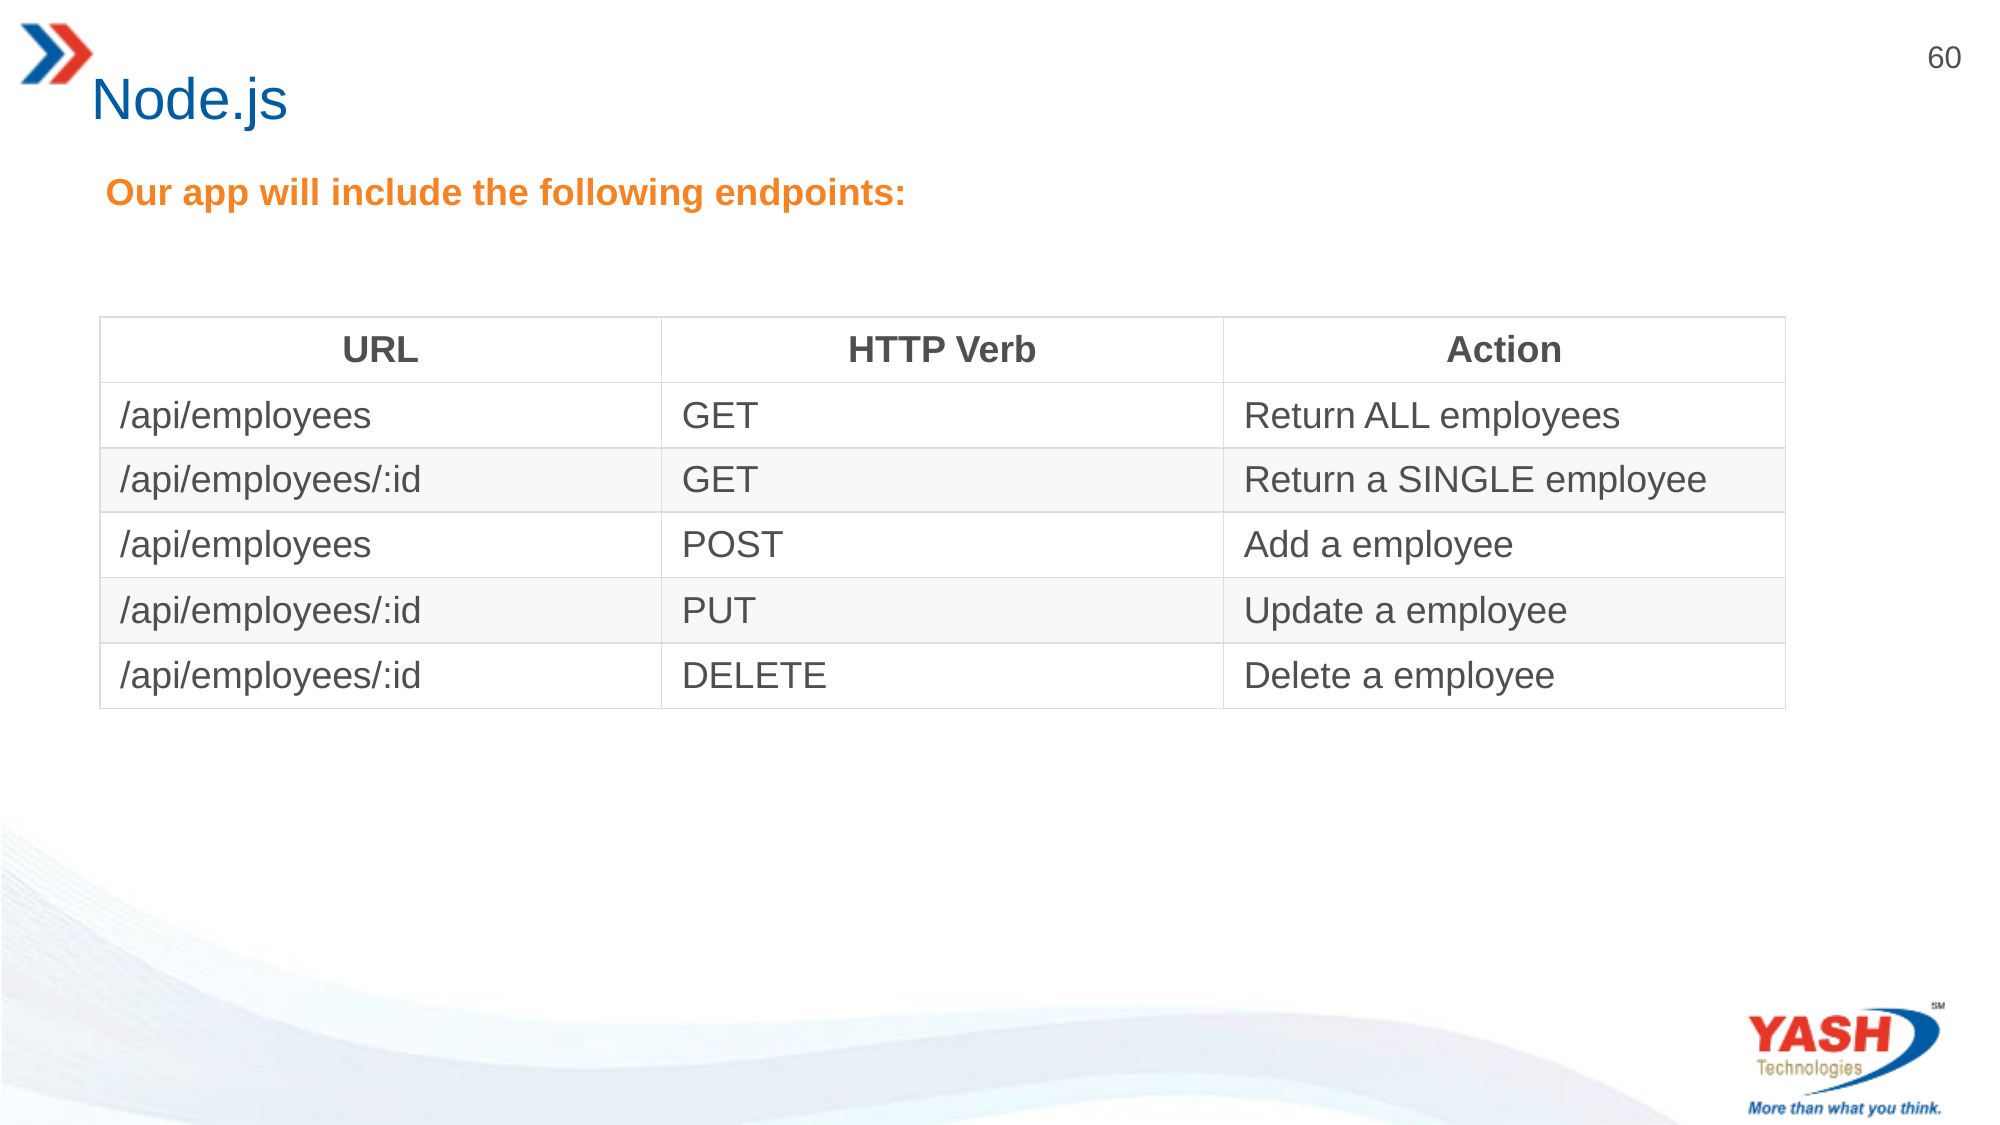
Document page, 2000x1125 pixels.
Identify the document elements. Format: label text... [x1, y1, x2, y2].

table_cell DELETE [662, 644, 1223, 708]
table_cell Return a SINGLE employee [1224, 449, 1785, 511]
picture [1, 93, 2000, 1125]
table_cell PUT [662, 578, 1223, 642]
table_cell Add a employee [1224, 513, 1785, 577]
table_cell /api/employees [101, 383, 661, 447]
title Node.js [76, 44, 1710, 148]
table_cell GET [662, 449, 1223, 511]
text_box Our app will include the following endpoints: [90, 160, 1866, 266]
table_cell /api/employees [101, 513, 661, 577]
table_cell /api/employees/:id [101, 449, 661, 511]
table_cell GET [662, 383, 1223, 447]
table_cell Return ALL employees [1224, 383, 1785, 447]
table_header Action [1224, 318, 1785, 382]
table_cell Update a employee [1224, 578, 1785, 642]
table_header HTTP Verb [662, 318, 1223, 382]
table_header URL [101, 318, 661, 382]
table_cell POST [662, 513, 1223, 577]
table_cell Delete a employee [1224, 644, 1785, 708]
picture [17, 22, 94, 85]
table_cell /api/employees/:id [101, 644, 661, 708]
table_cell /api/employees/:id [101, 578, 661, 642]
